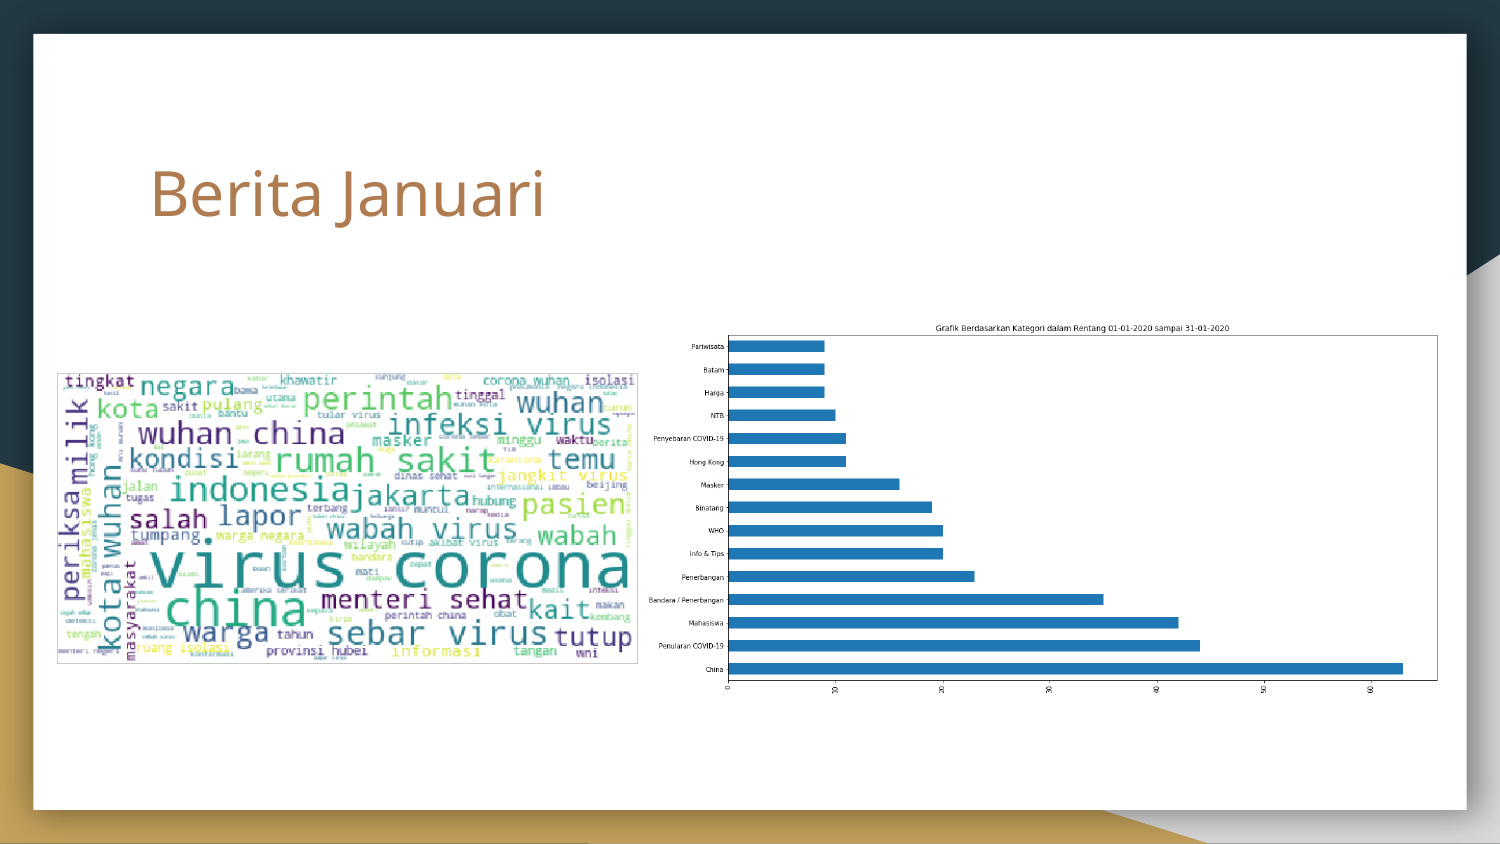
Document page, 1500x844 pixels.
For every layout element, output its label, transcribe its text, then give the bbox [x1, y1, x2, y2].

picture [49, 320, 1441, 697]
title Berita Januari [134, 138, 1366, 296]
